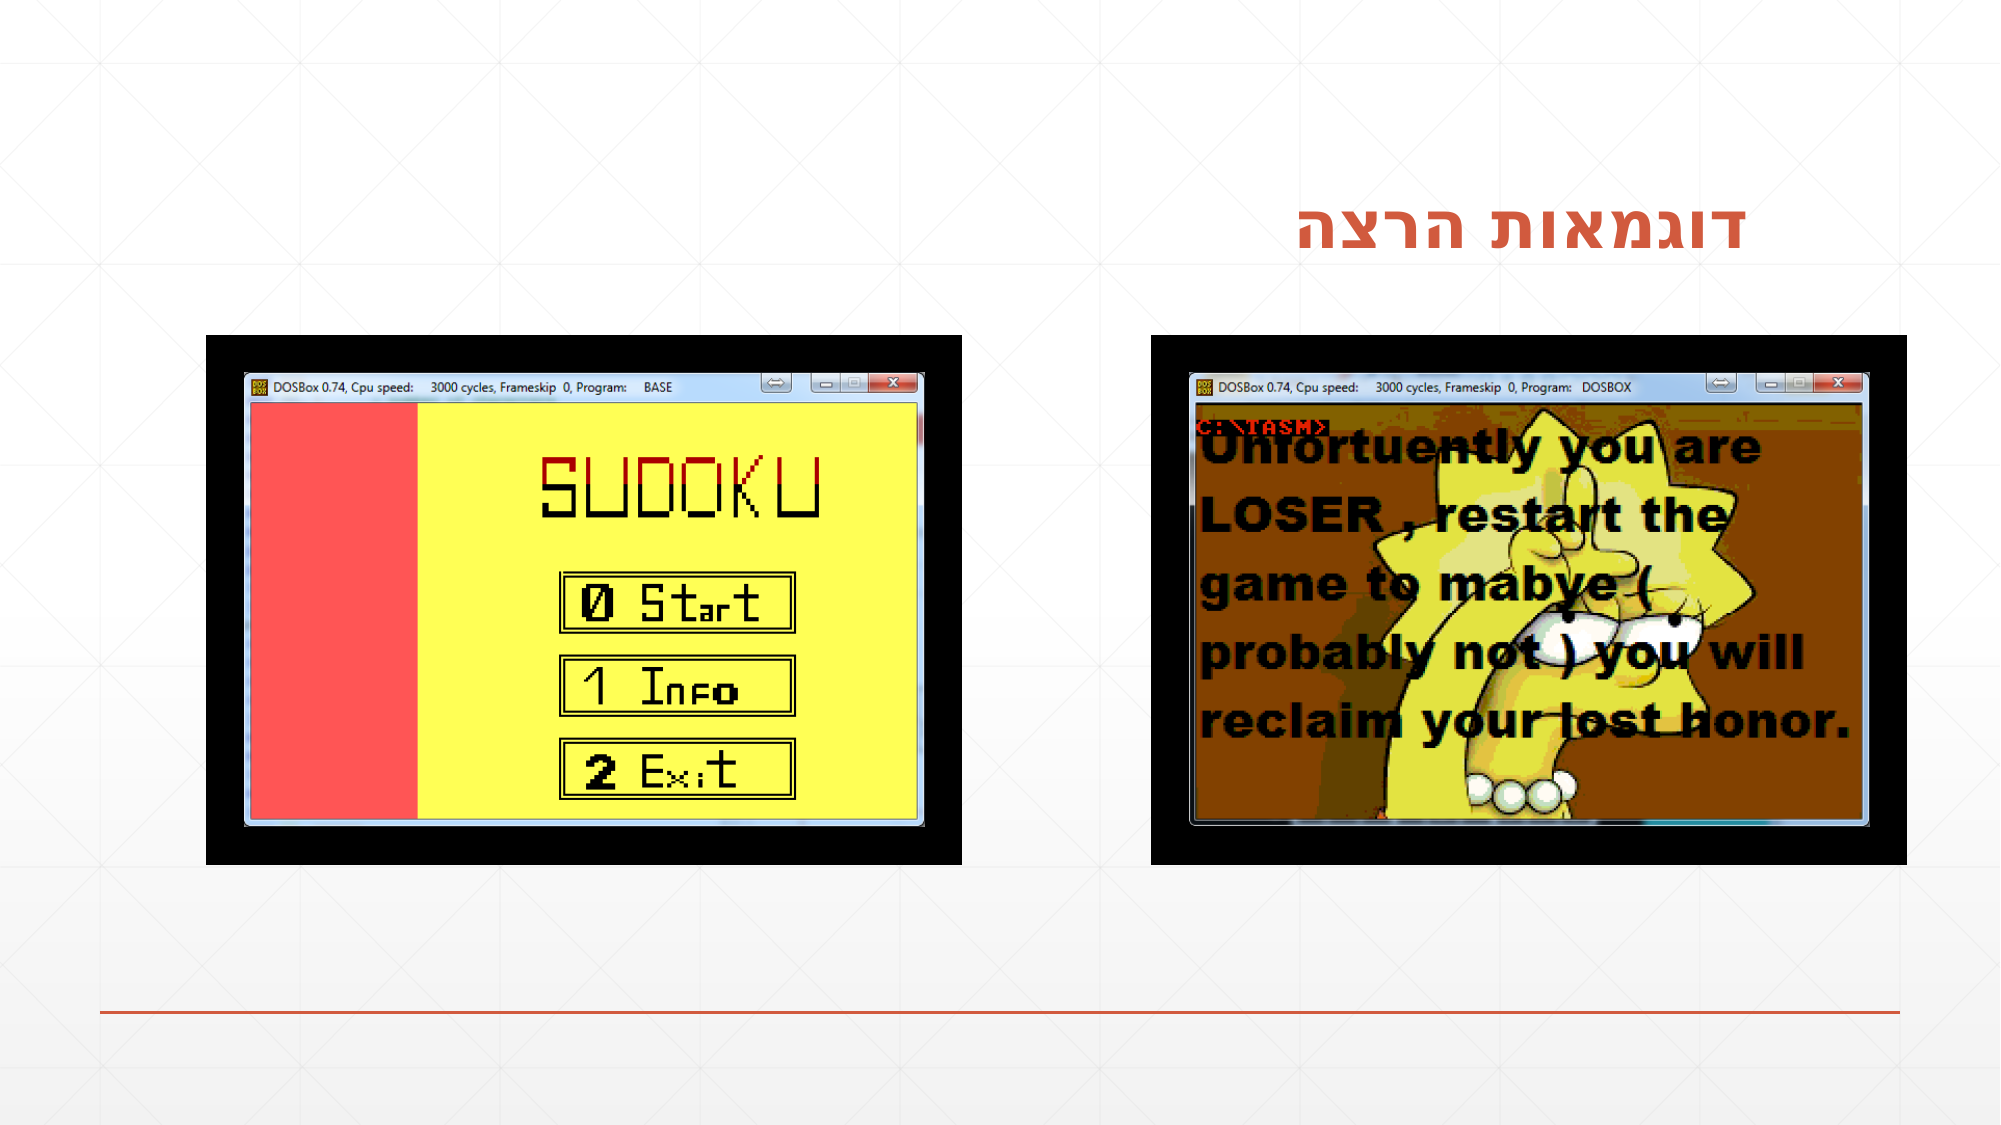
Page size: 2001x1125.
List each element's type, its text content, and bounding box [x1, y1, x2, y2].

title דוגמאות הרצה [212, 82, 1788, 271]
picture [1188, 372, 1870, 827]
picture [243, 372, 925, 827]
